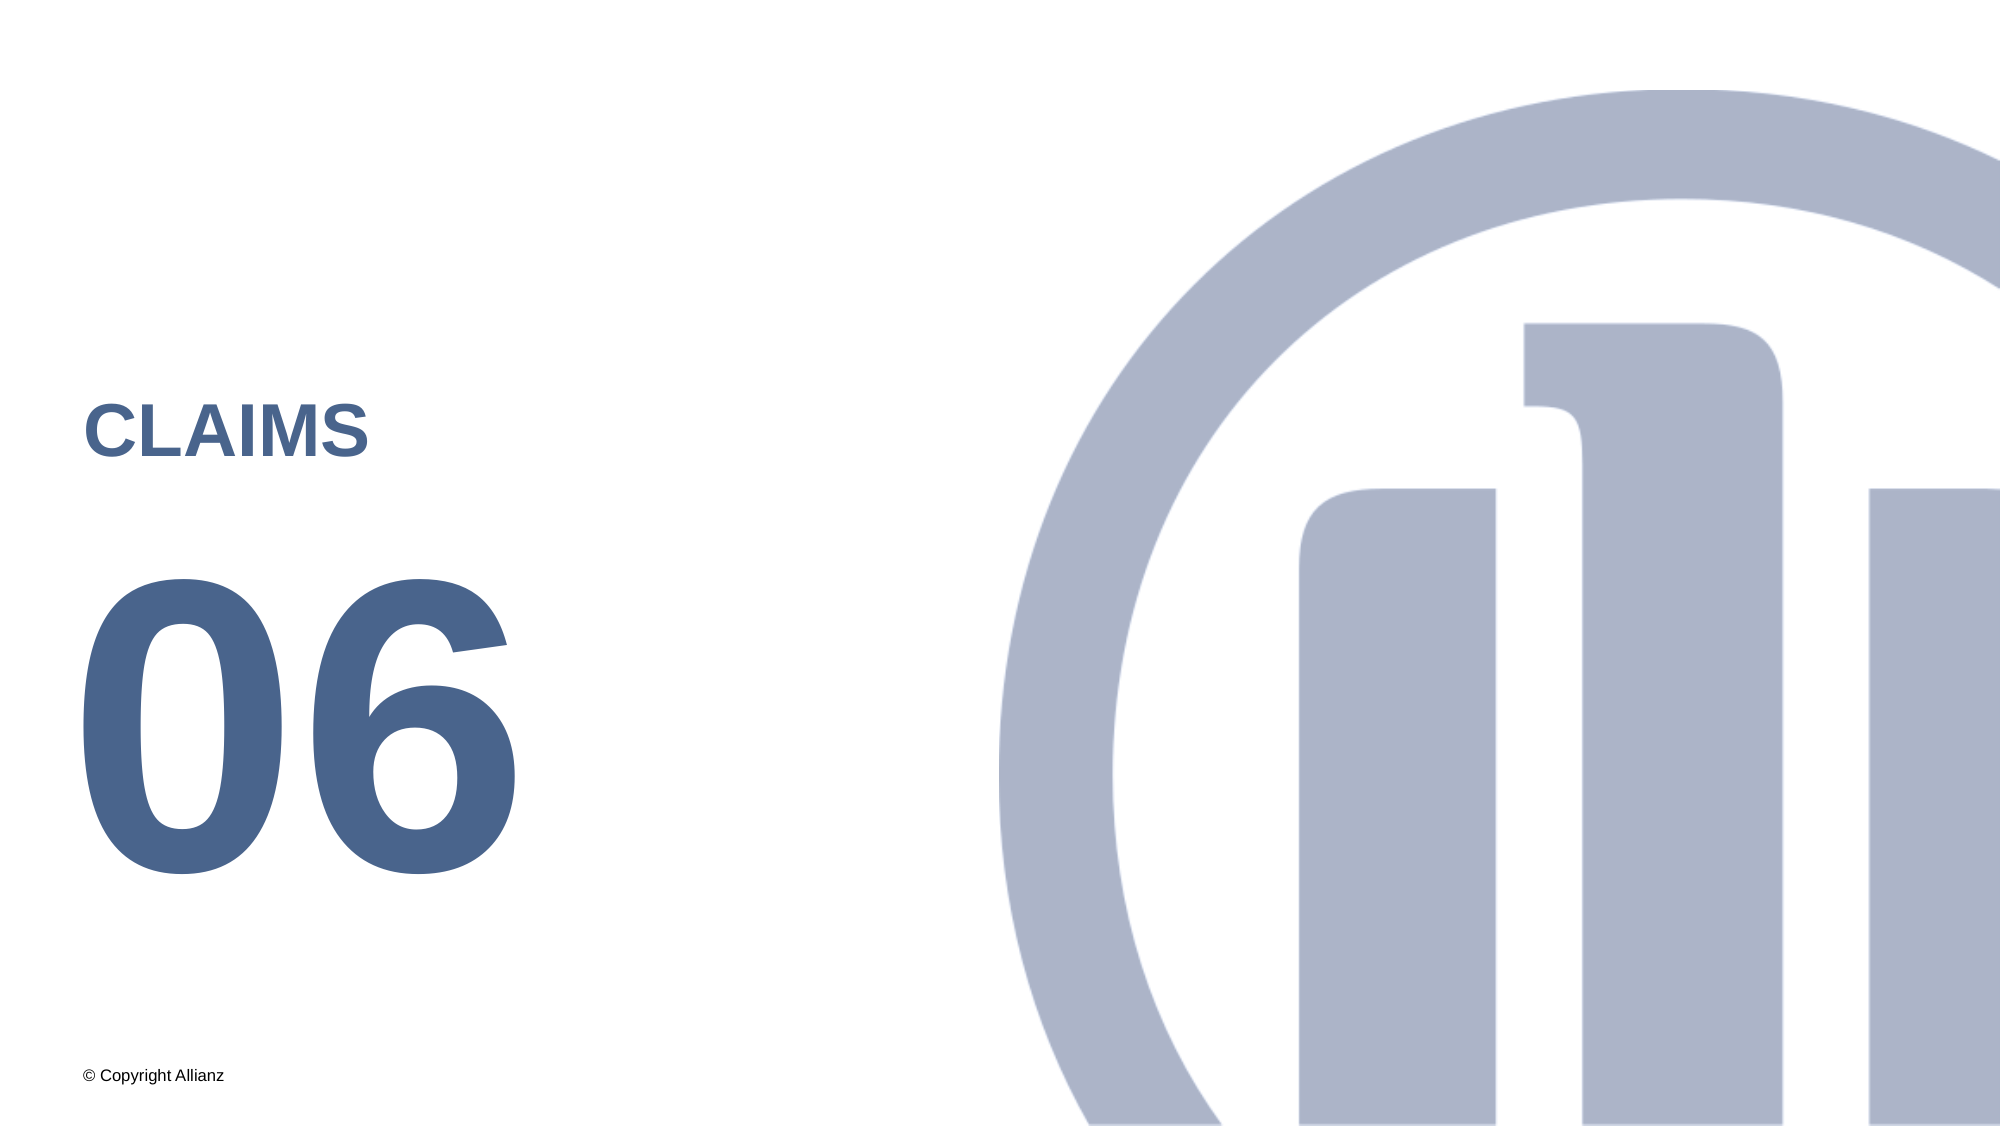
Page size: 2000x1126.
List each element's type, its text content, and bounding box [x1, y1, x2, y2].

picture [999, 89, 2000, 1126]
list Claims [83, 84, 1333, 501]
title 06 [43, 418, 729, 960]
